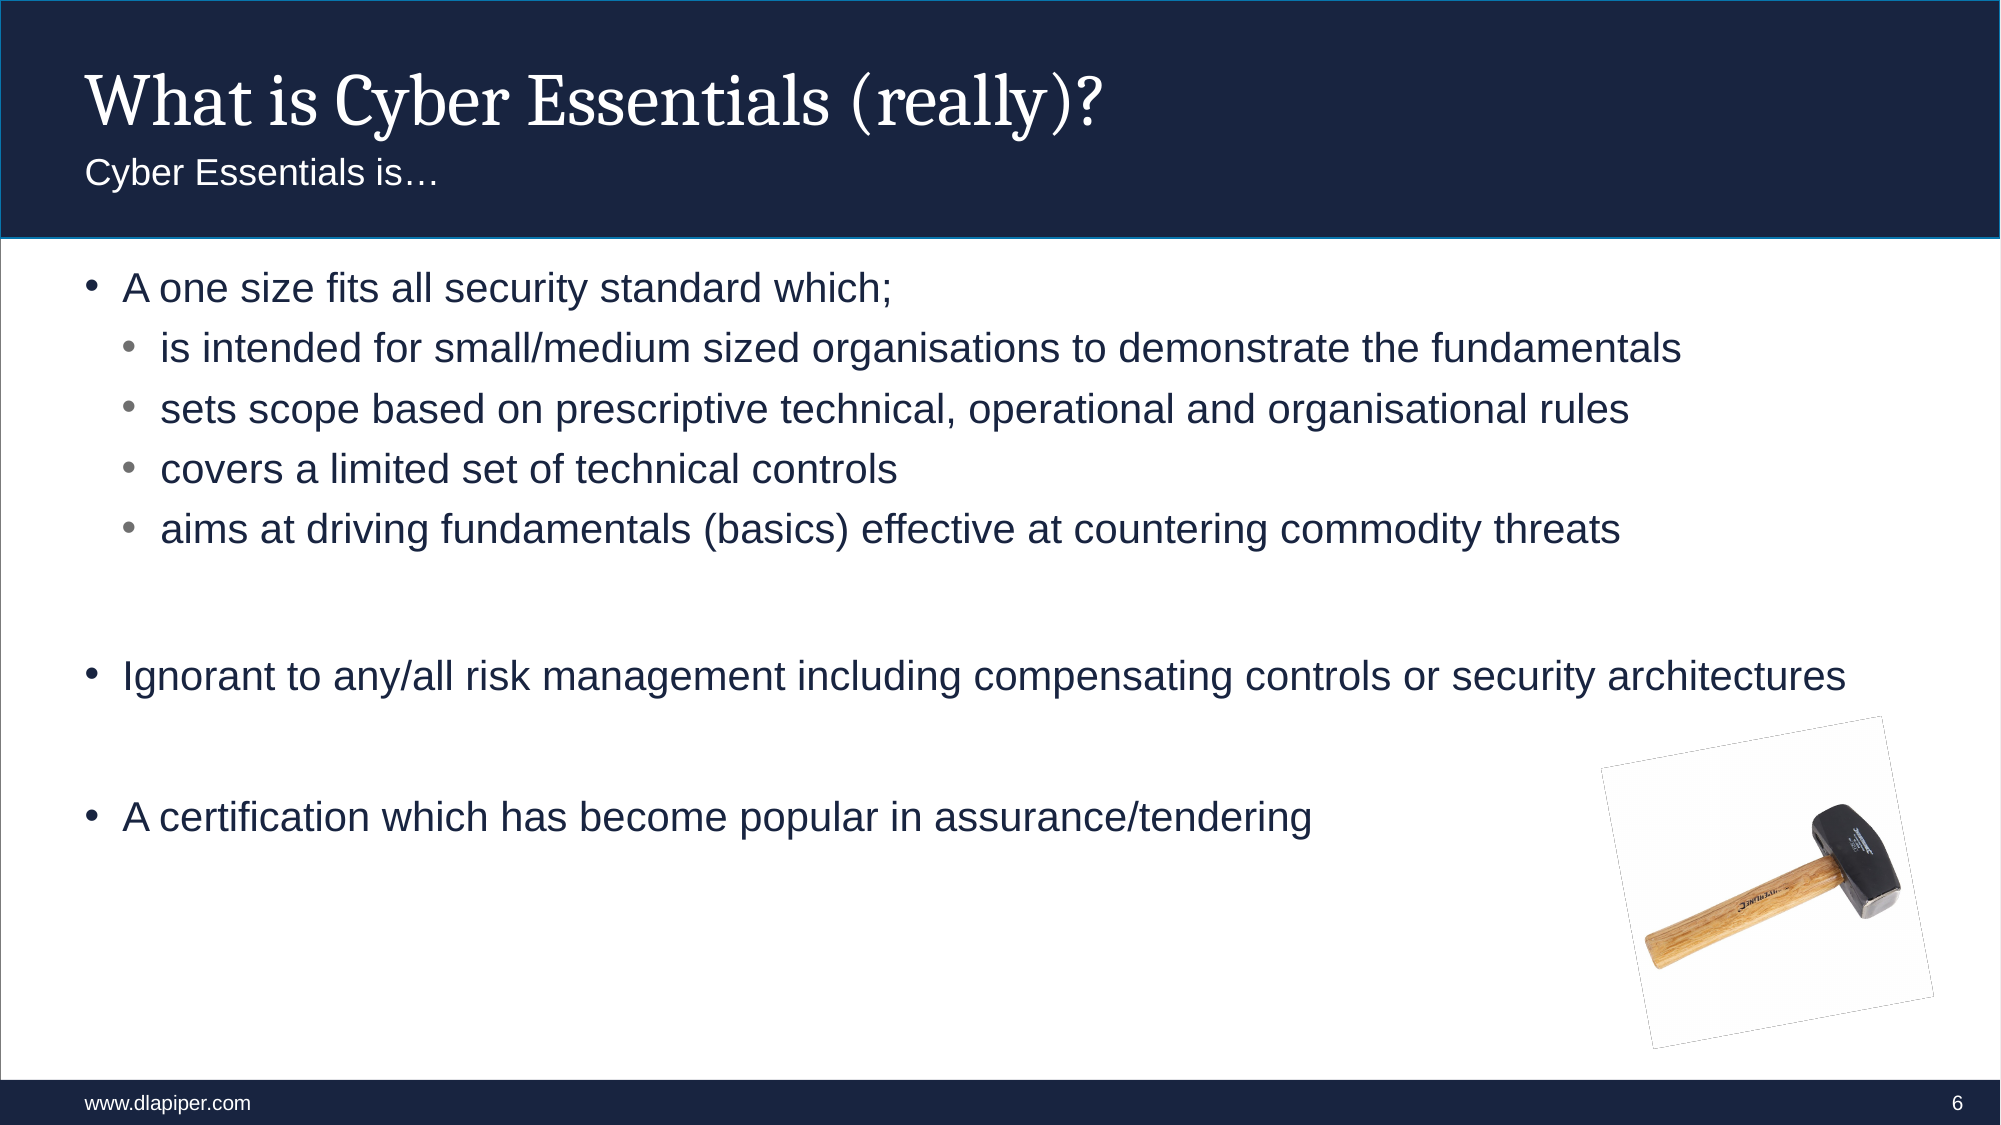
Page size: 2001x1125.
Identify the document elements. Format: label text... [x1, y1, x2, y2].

title What is Cyber Essentials (really)? [84, 60, 1916, 156]
text_box [0, 0, 2000, 239]
list Cyber Essentials is… [84, 156, 1916, 187]
slide_number 6 [1915, 1079, 2000, 1125]
picture [1601, 716, 1933, 1048]
list A one size fits all security standard which; is intended for small/medium sized organisations to demonstrate the fundamentals sets scope based on prescriptive technical, operational and organisational rules covers a limited set of technical controls aims at driving fundamentals (basics) effective at countering commodity threats Ignorant to any/all risk management including compensating controls or security architectures A certification which has become popular in assurance/tendering [84, 260, 1916, 686]
